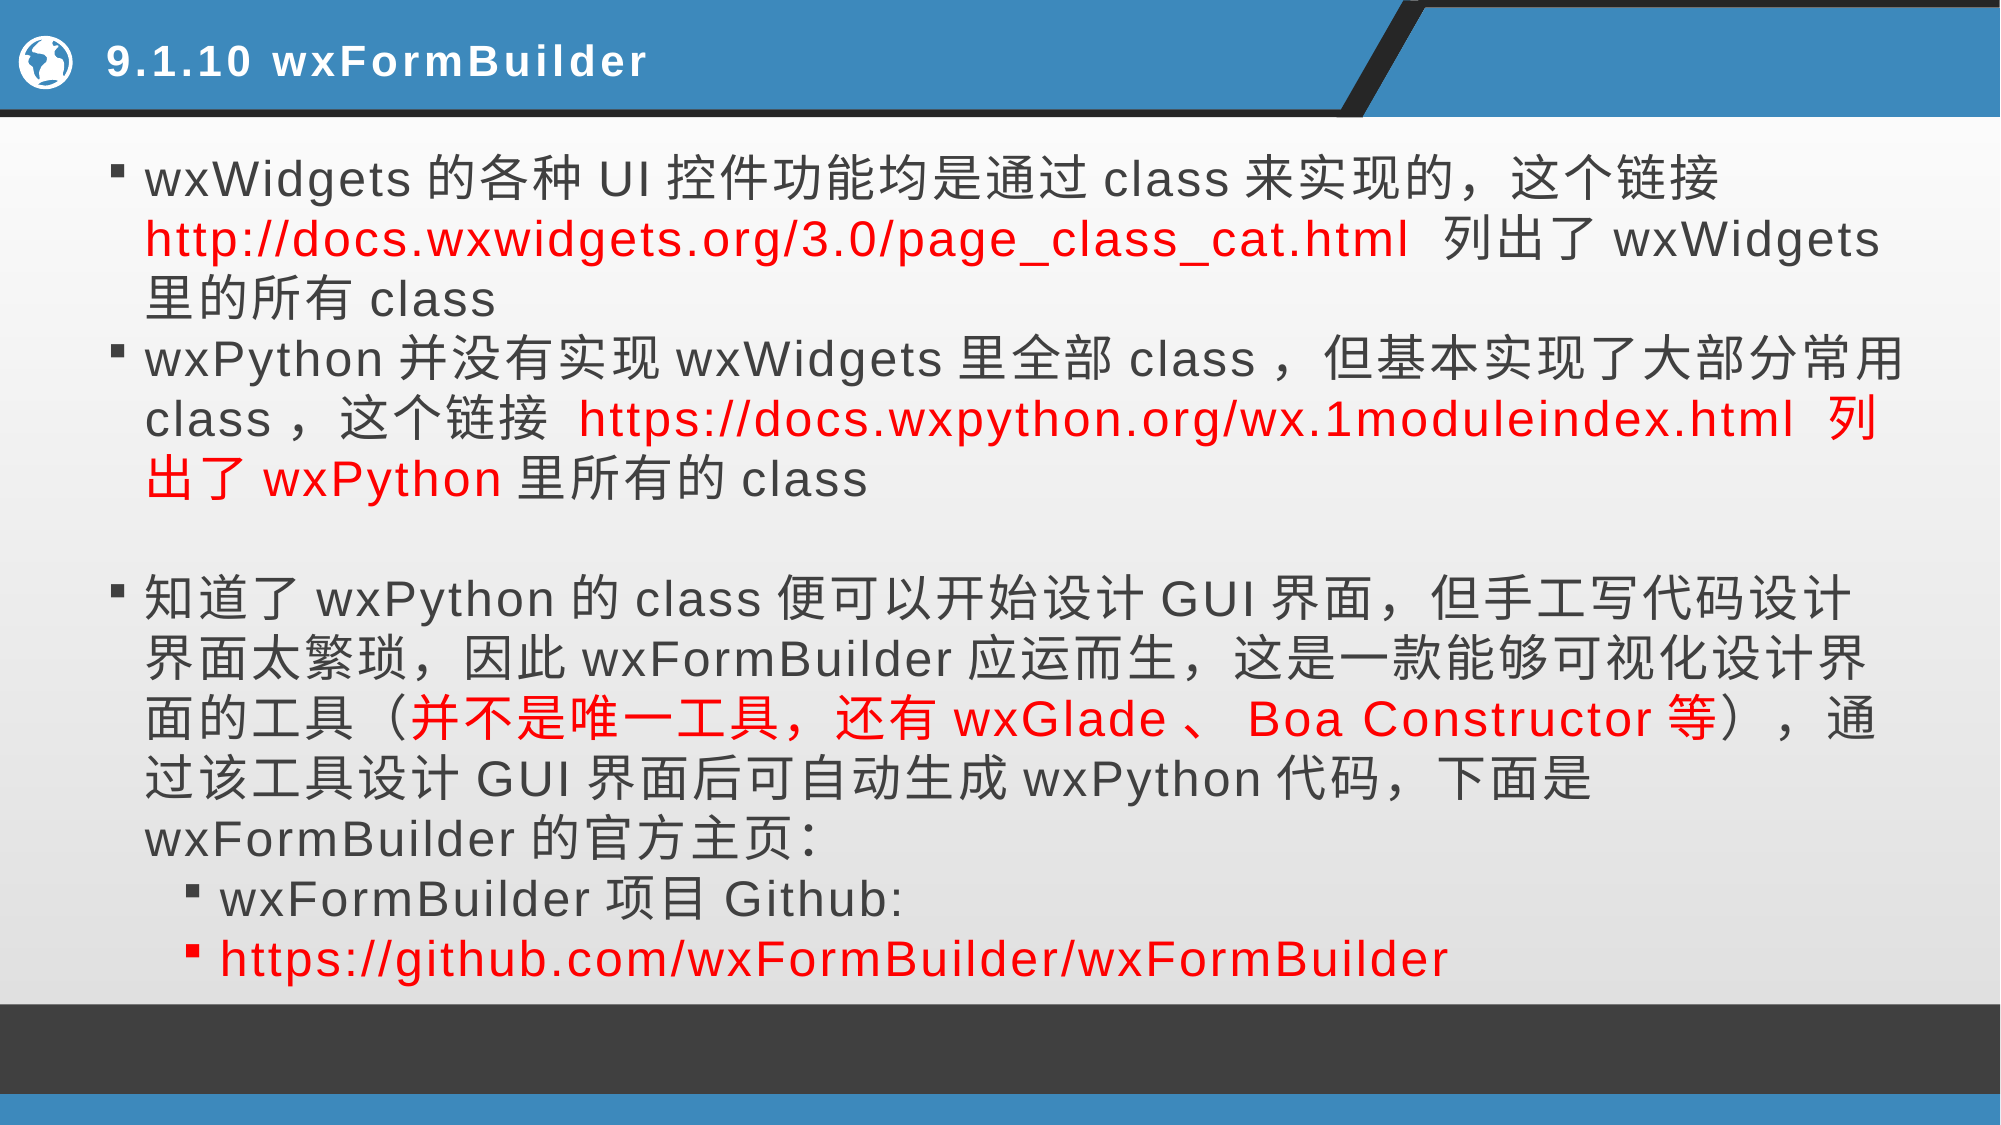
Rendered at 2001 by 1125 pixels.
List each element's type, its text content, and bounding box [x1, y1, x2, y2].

title 9.1.10 wxFormBuilder [90, 24, 977, 93]
list wxWidgets的各种UI控件功能均是通过class来实现的，这个链接 http://docs.wxwidgets.org/3.0/page_class_cat.html 列出了wxWidgets里的所有class wxPython并没有实现wxWidgets里全部class，但基本实现了大部分常用class，这个链接 https://docs.wxpython.org/wx.1moduleindex.html 列出了wxPython里所有的class 知道了wxPython的class便可以开始设计GUI界面，但手工写代码设计界面太繁琐，因此wxFormBuilder应运而生，这是一款能够可视化设计界面的工具（并不是唯一工具，还有wxGlade、Boa Constructor等），通过该工具设计GUI界面后可自动生成wxPython代码，下面是wxFormBuilder的官方主页： wxFormBuilder项目Github: https://github.com/wxFormBuilder/wxFormBuilder [90, 146, 1921, 976]
